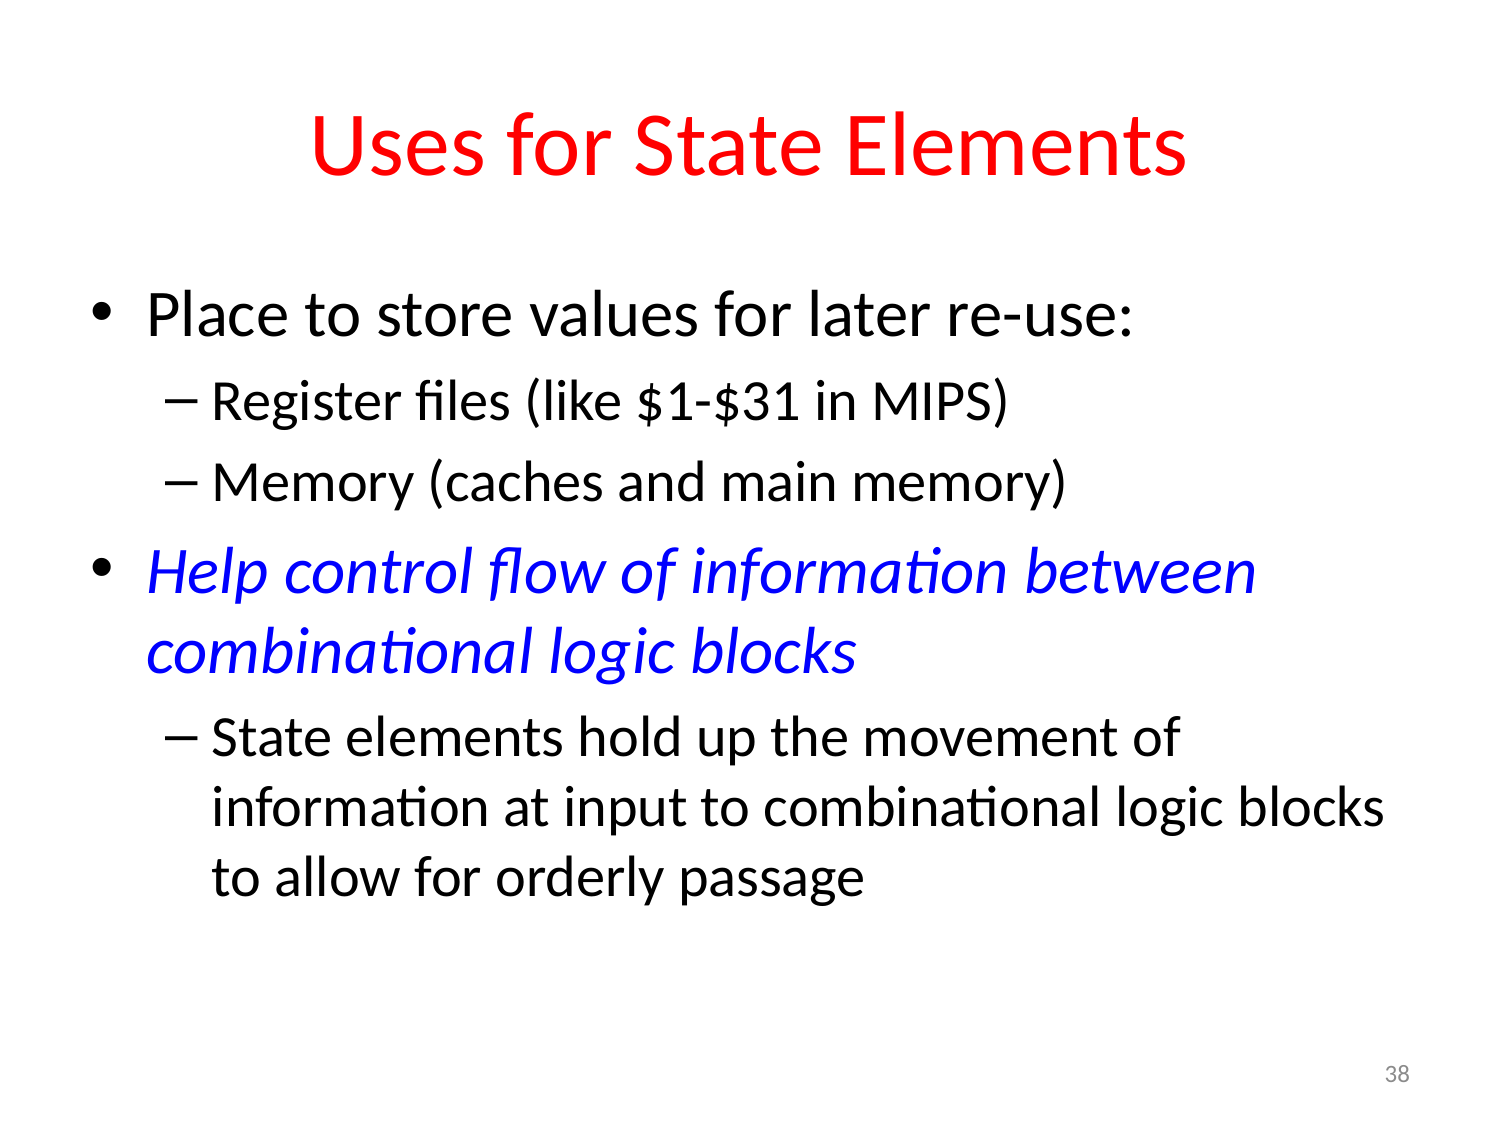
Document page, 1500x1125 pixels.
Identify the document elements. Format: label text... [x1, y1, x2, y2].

title Uses for State Elements [75, 45, 1425, 233]
slide_number 38 [1074, 1042, 1425, 1103]
list Place to store values for later re-use: Register files (like $1-$31 in MIPS) Memory (caches and main memory) Help control flow of information between combinational logic blocks State elements hold up the movement of information at input to combinational logic blocks to allow for orderly passage [75, 262, 1425, 1005]
